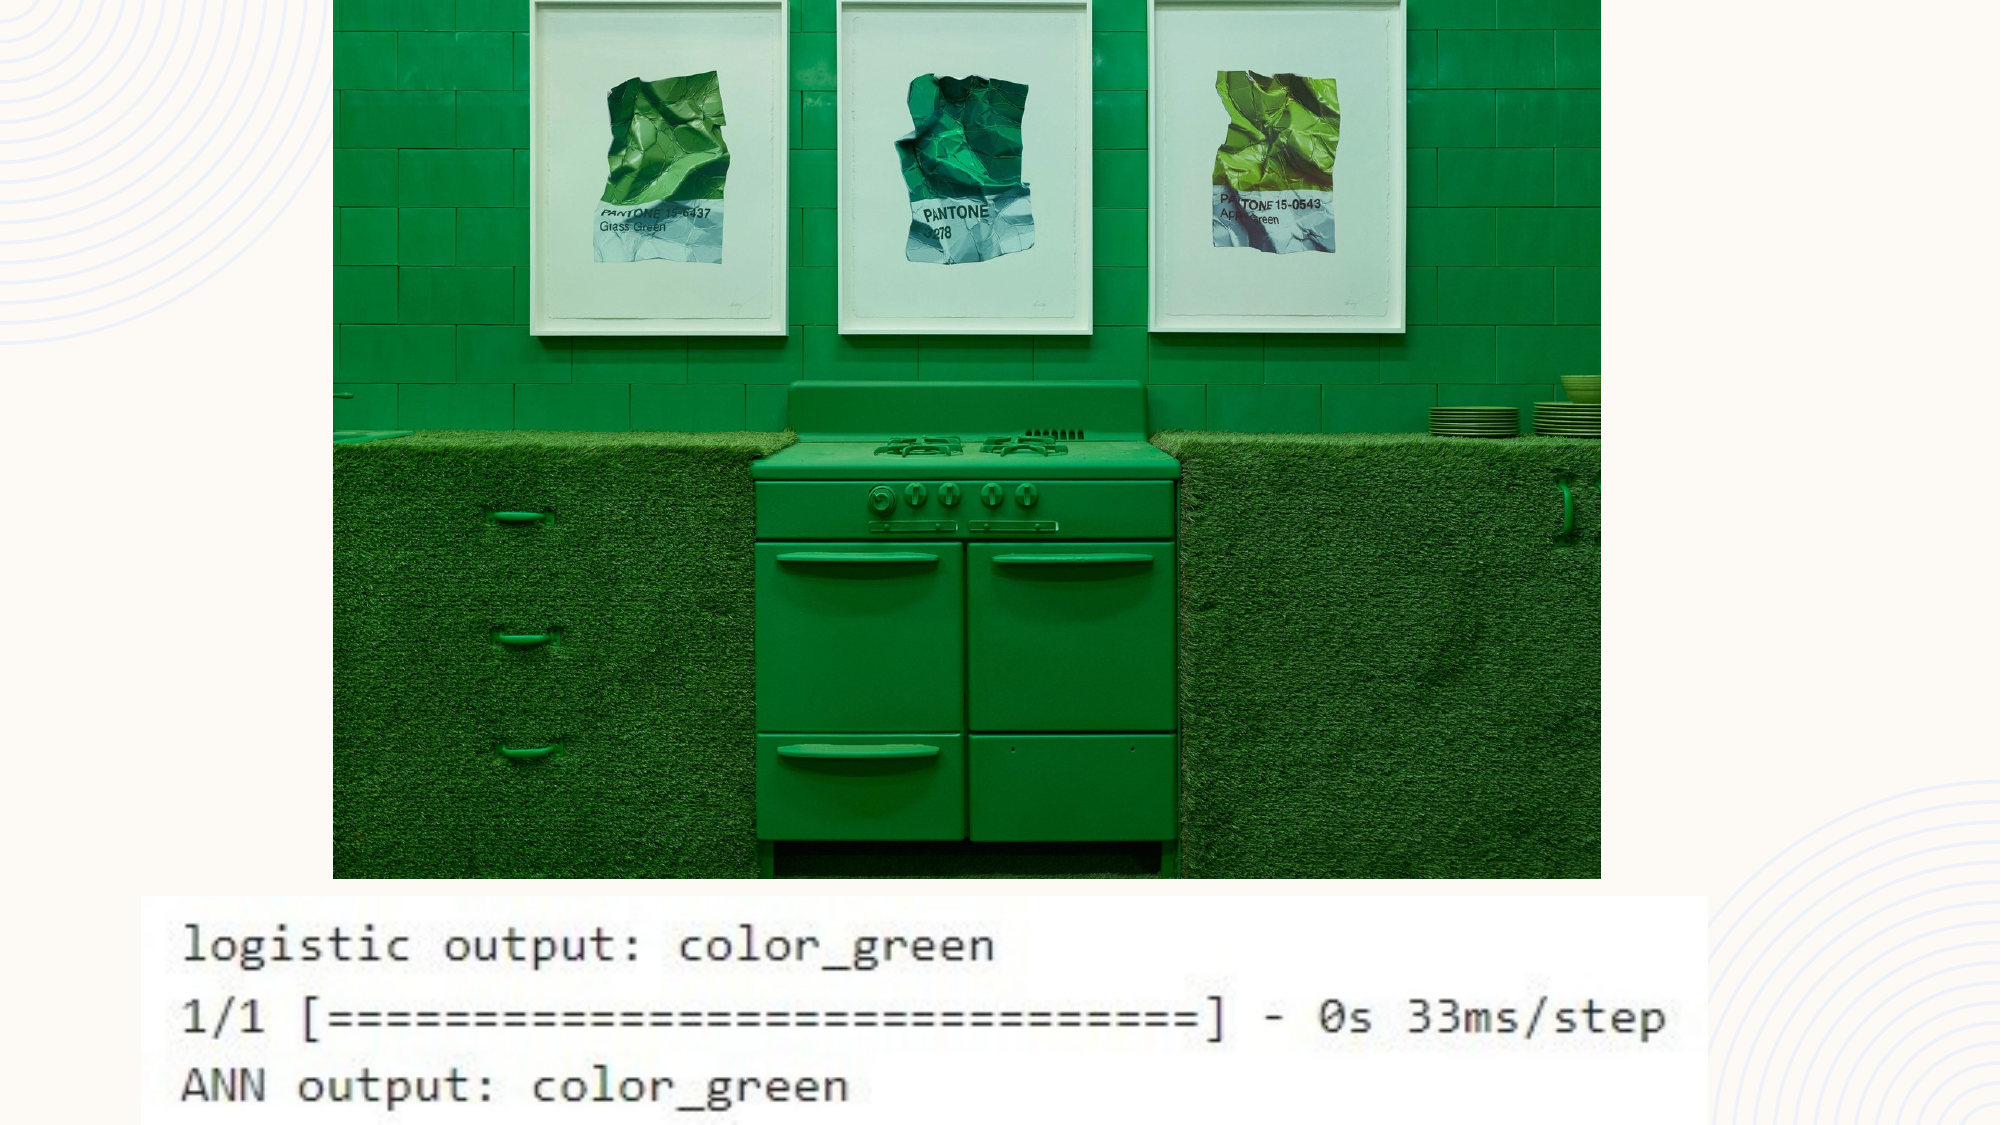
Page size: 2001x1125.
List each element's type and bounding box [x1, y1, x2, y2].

picture [140, 896, 1708, 1125]
picture [332, 0, 1601, 879]
